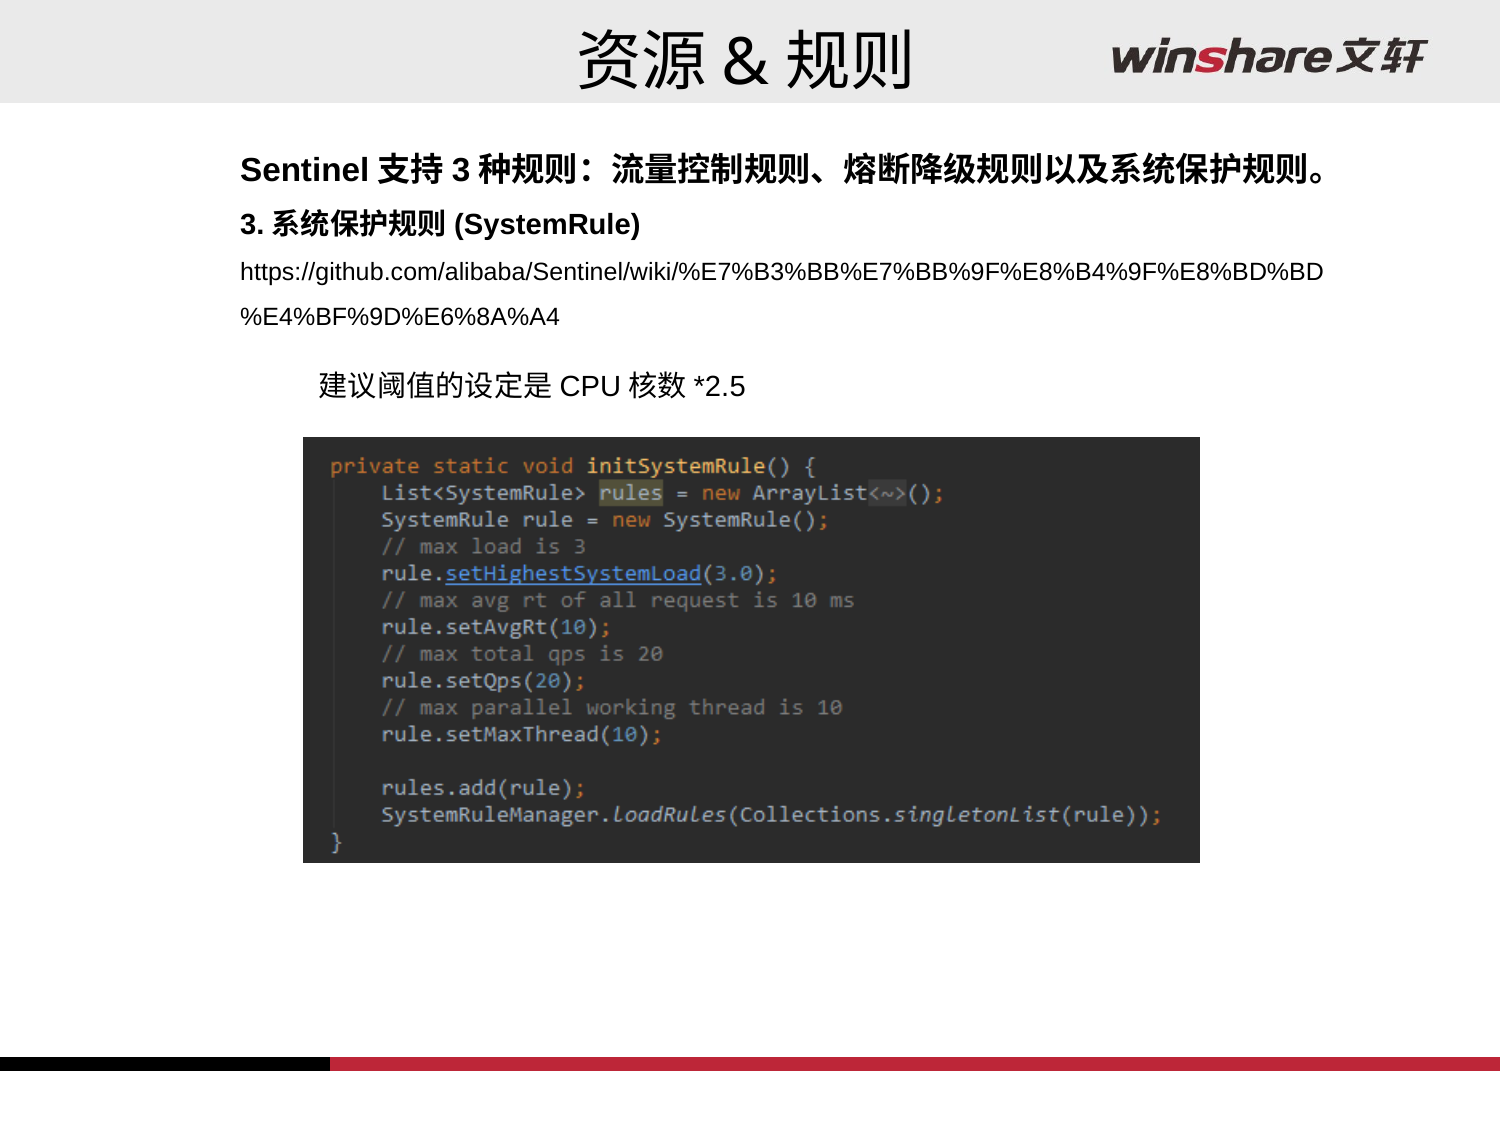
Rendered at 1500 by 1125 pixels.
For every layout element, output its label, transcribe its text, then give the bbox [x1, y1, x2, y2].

title 资源&规则 [98, 11, 1393, 106]
text_box Sentinel支持3种规则：流量控制规则、熔断降级规则以及系统保护规则。 3.系统保护规则(SystemRule) https://github.com/alibaba/Sentinel/wiki/%E7%B3%BB%E7%BB%9F%E8%B4%9F%E8%BD%BD%E4%BF%9D%E6%8A%A4 [225, 120, 1386, 338]
picture [1393, 30, 1435, 85]
picture [303, 437, 1200, 863]
text_box 建议阈值的设定是CPU核数*2.5 [303, 359, 1410, 410]
